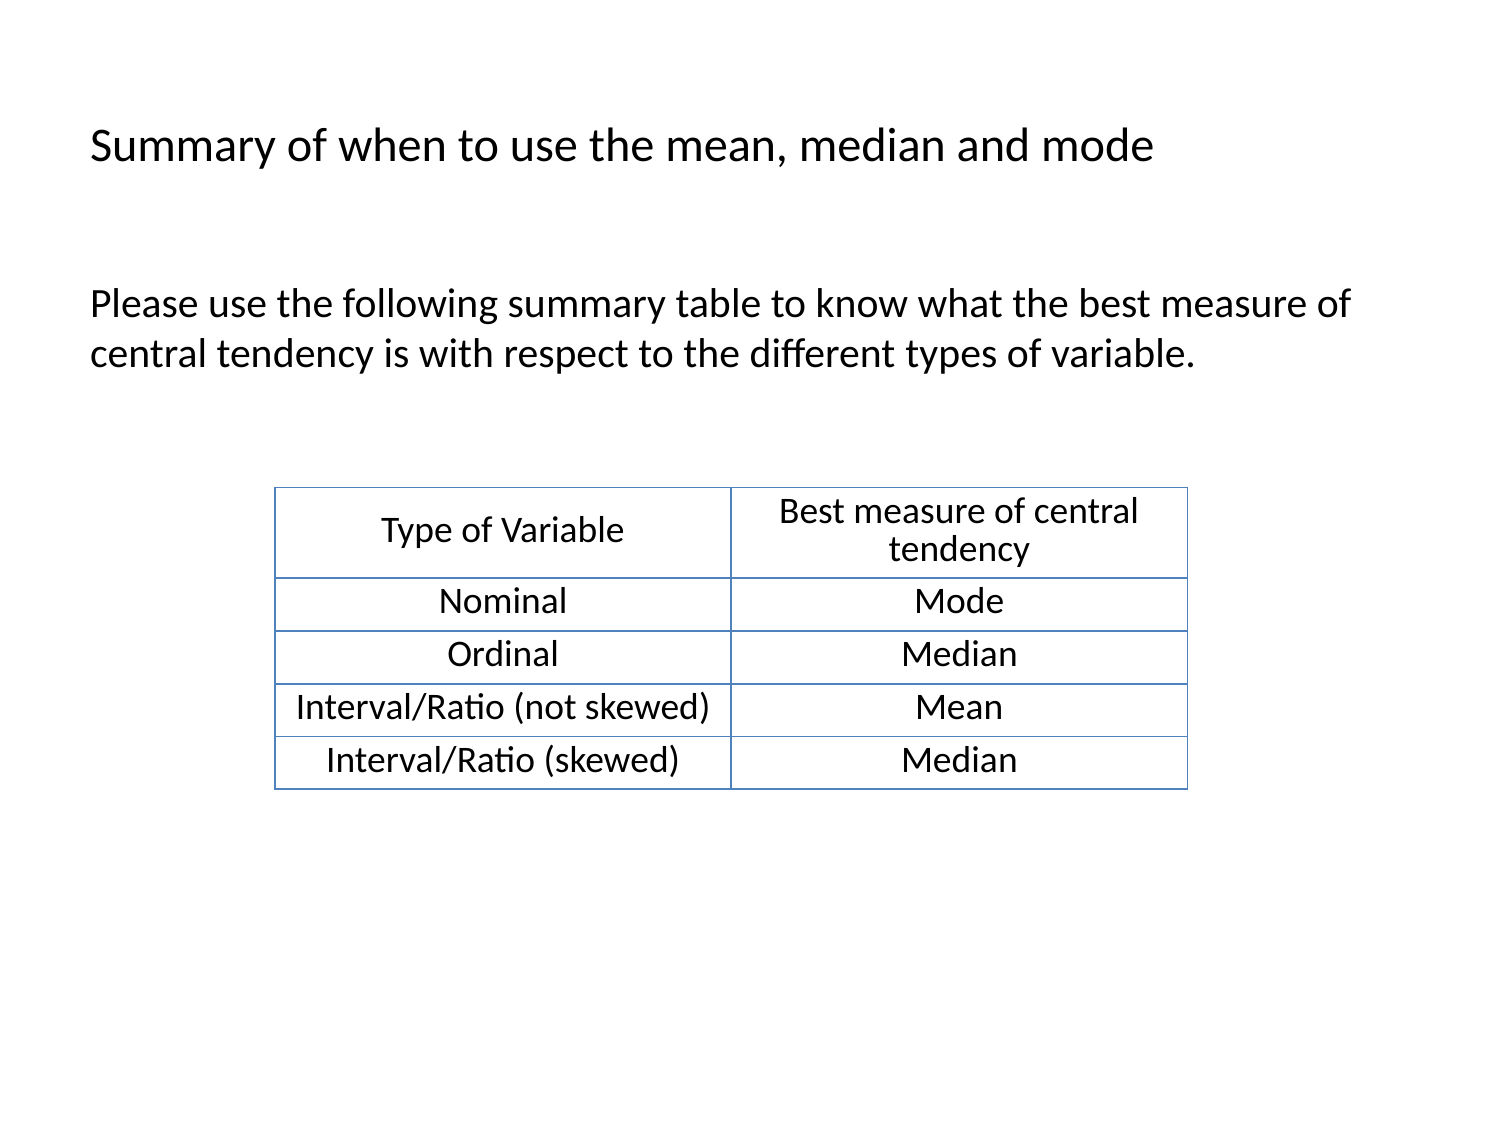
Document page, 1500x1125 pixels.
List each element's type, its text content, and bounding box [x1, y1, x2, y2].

table_cell Mode [732, 579, 1187, 630]
table_cell Interval/Ratio (not skewed) [276, 685, 730, 736]
table_cell Median [732, 632, 1187, 683]
table_cell Ordinal [276, 632, 730, 683]
title Summary of when to use the mean, median and mode [75, 37, 1425, 162]
table_cell Nominal [276, 579, 730, 630]
table_cell Mean [732, 685, 1187, 736]
table_header Type of Variable [276, 488, 730, 577]
table_cell Median [732, 737, 1187, 788]
table_cell Interval/Ratio (skewed) [276, 737, 730, 788]
table_header Best measure of central tendency [732, 488, 1187, 577]
list Please use the following summary table to know what the best measure of central tendency is with respect to the different types of variable. [75, 162, 1425, 1005]
